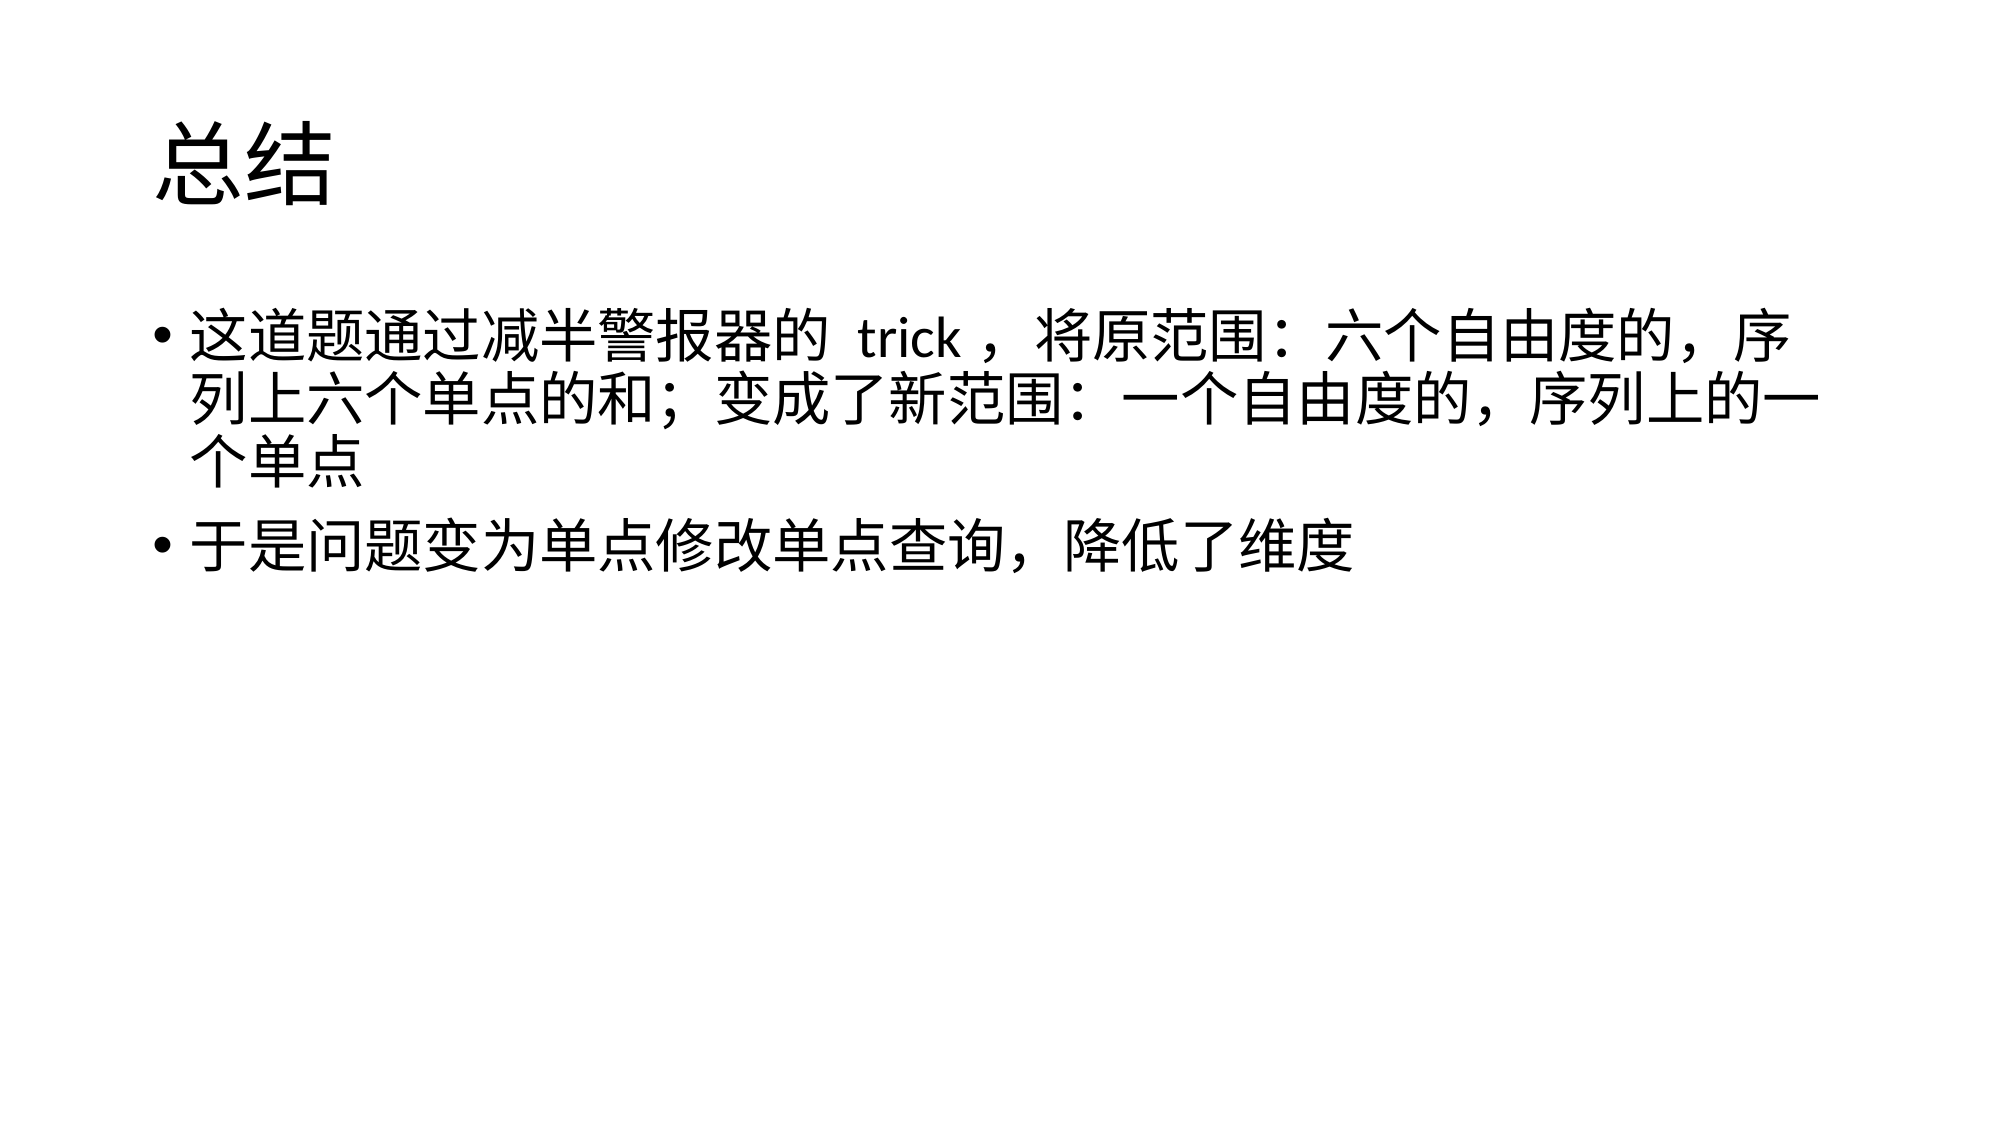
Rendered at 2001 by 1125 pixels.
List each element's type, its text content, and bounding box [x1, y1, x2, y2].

title 总结 [137, 59, 1863, 278]
list 这道题通过减半警报器的 trick，将原范围：六个自由度的，序列上六个单点的和；变成了新范围：一个自由度的，序列上的一个单点 于是问题变为单点修改单点查询，降低了维度 [137, 299, 1863, 1014]
